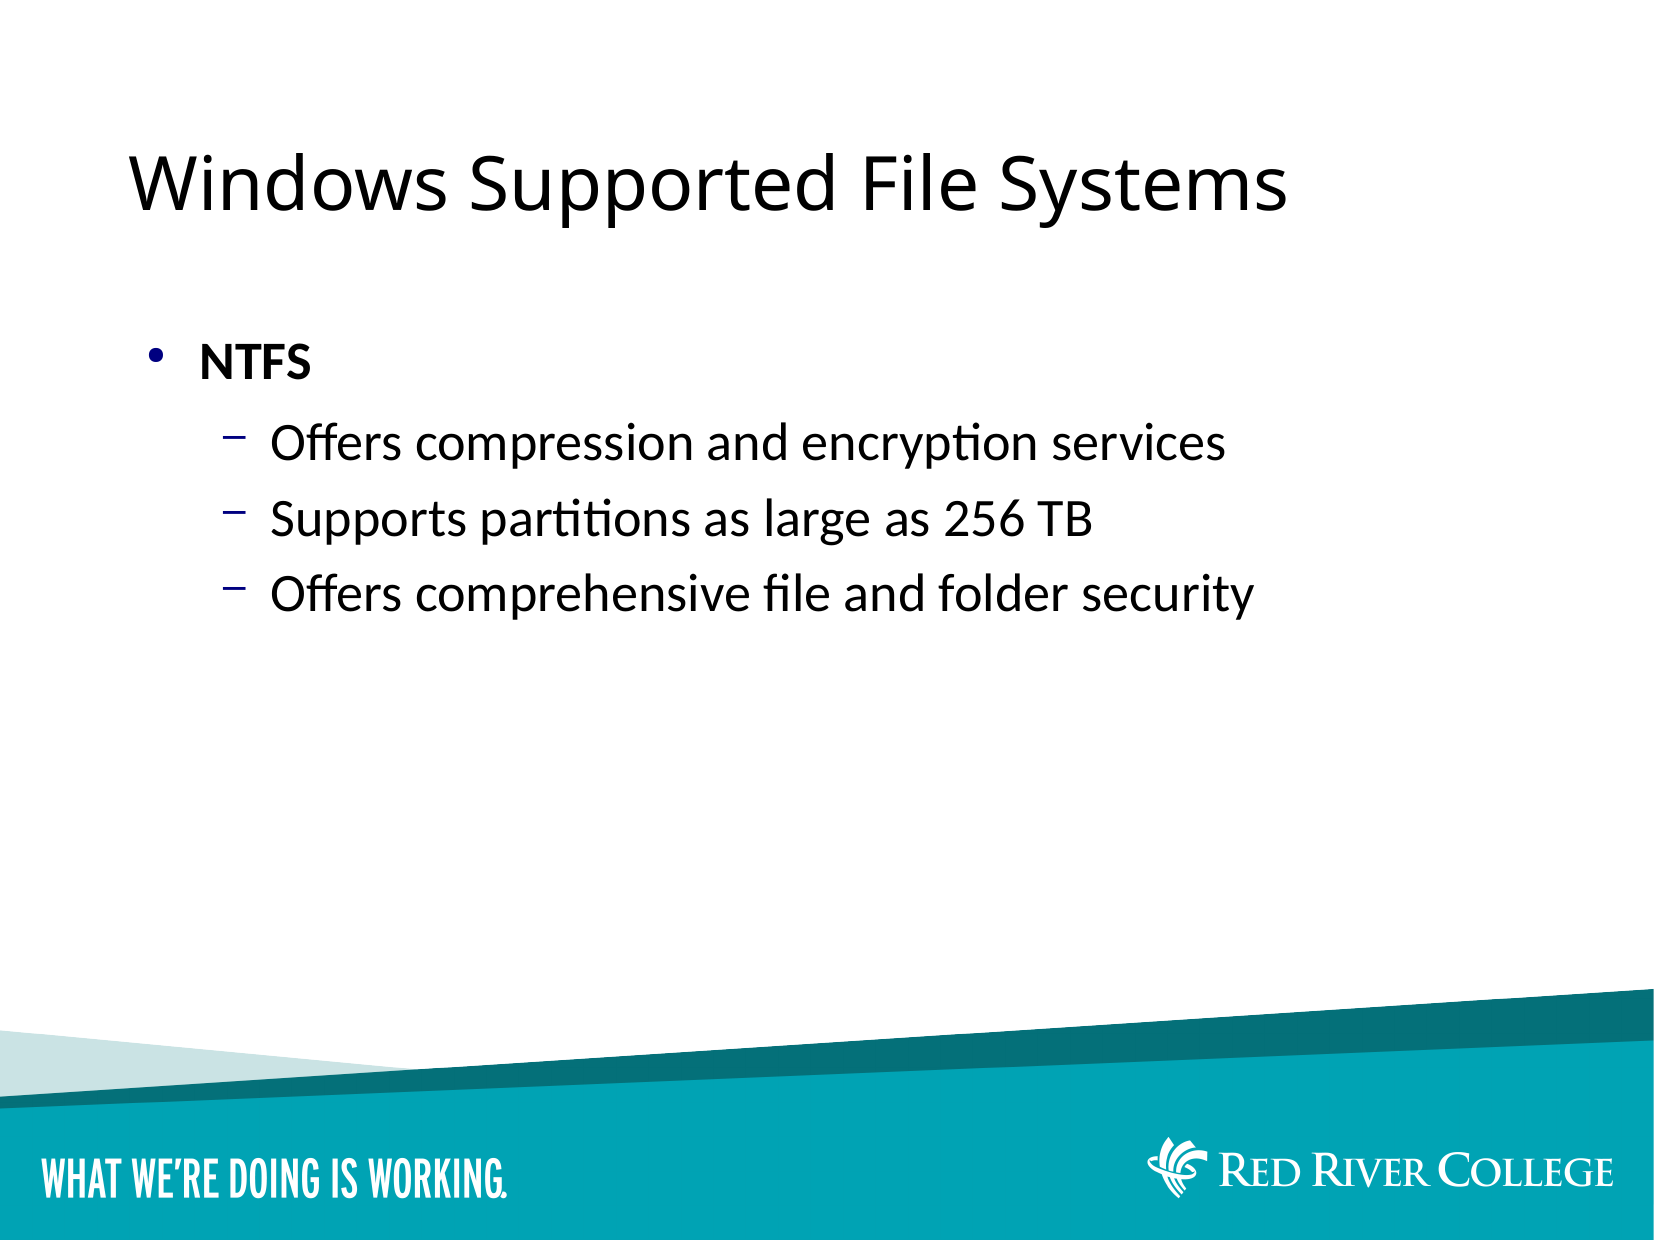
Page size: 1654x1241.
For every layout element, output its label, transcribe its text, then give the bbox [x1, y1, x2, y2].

list NTFS Offers compression and encryption services Supports partitions as large as 256 TB Offers comprehensive file and folder security [113, 330, 1540, 1117]
picture [0, 0, 1654, 1240]
title Windows Supported File Systems [113, 66, 1540, 306]
